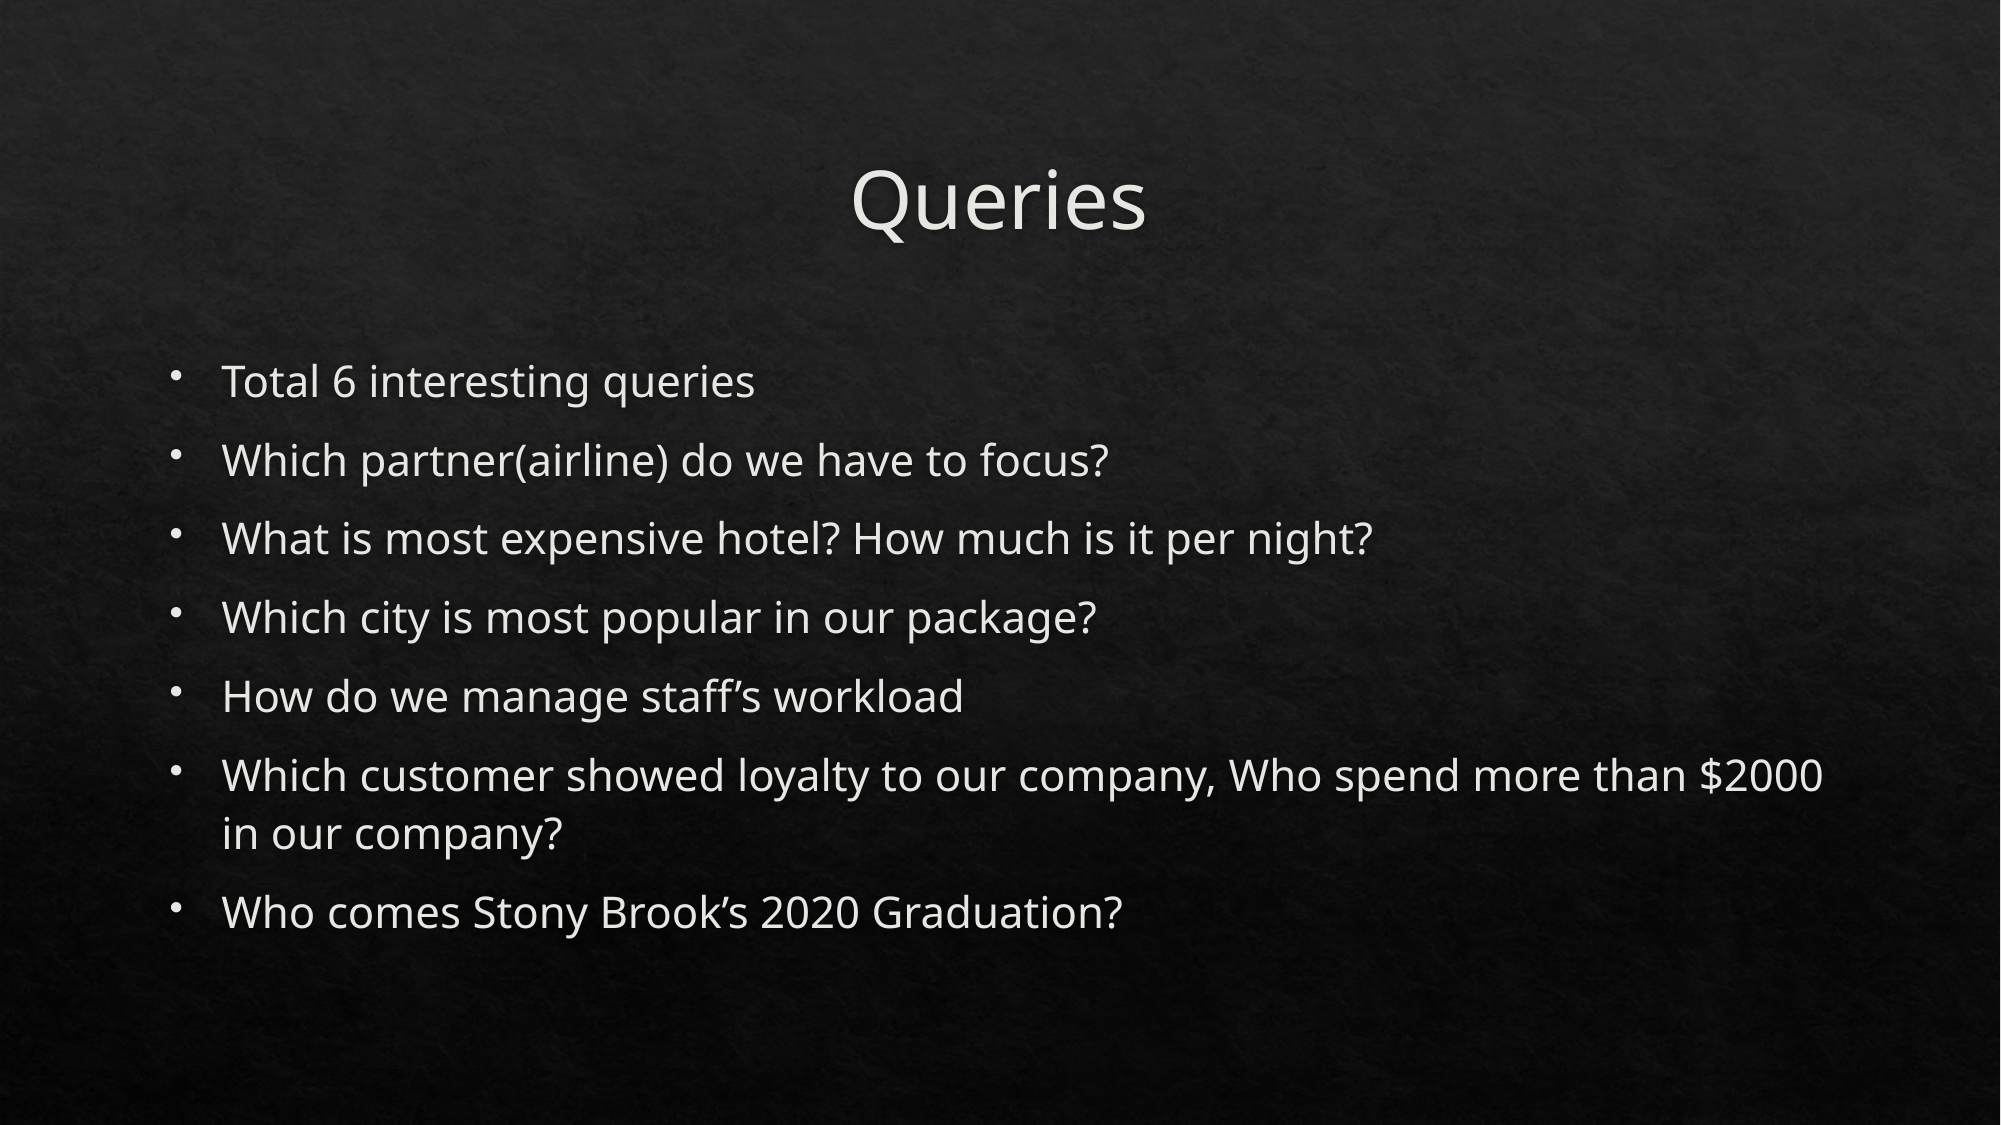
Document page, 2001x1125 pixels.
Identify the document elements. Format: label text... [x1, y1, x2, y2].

title Queries [149, 99, 1849, 307]
list Total 6 interesting queries Which partner(airline) do we have to focus? What is most expensive hotel? How much is it per night? Which city is most popular in our package? How do we manage staff’s workload Which customer showed loyalty to our company, Who spend more than $2000 in our company? Who comes Stony Brook’s 2020 Graduation? [149, 340, 1849, 950]
